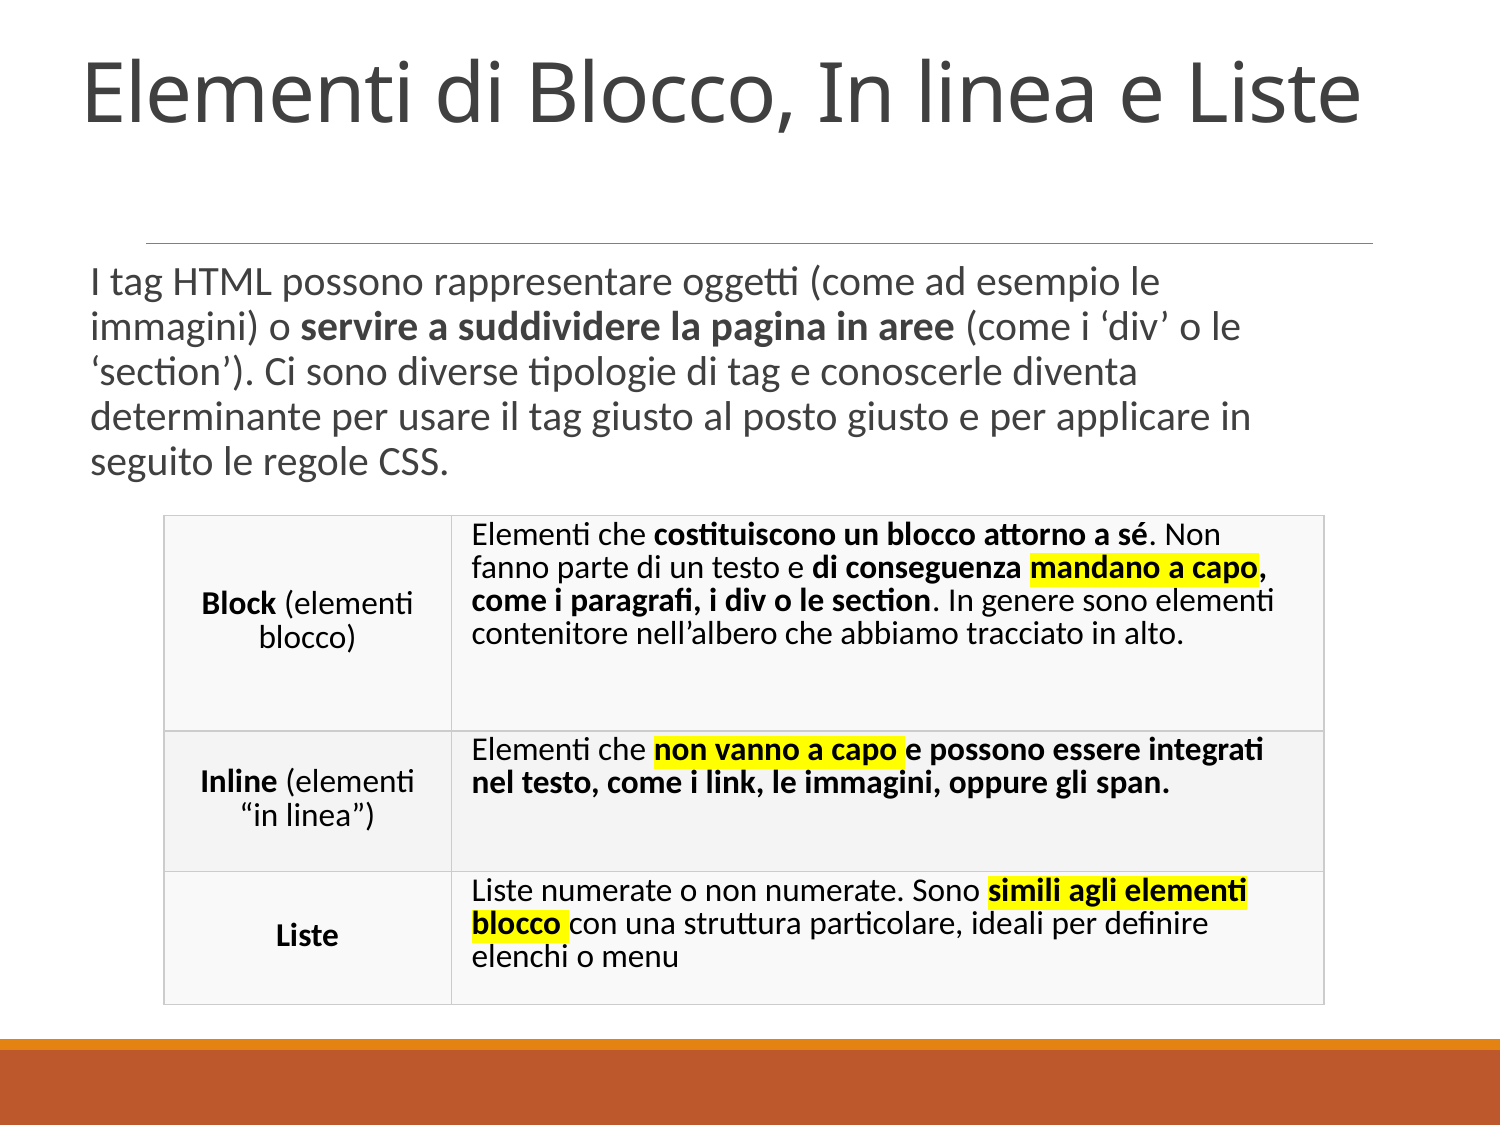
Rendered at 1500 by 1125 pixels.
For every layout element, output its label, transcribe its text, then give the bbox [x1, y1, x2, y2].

title Elementi di Blocco, In linea e Liste [64, 47, 1424, 227]
table_cell Inline (elementi “in linea”) [165, 732, 451, 871]
table_header Elementi che costituiscono un blocco attorno a sé. Non fanno parte di un testo e di conseguenza mandano a capo, come i paragrafi, i div o le section. In genere sono elementi contenitore nell’albero che abbiamo tracciato in alto. [452, 516, 1323, 730]
table_cell Liste [165, 872, 451, 1004]
table_cell Elementi che non vanno a capo e possono essere integrati nel testo, come i link, le immagini, oppure gli span. [452, 732, 1323, 871]
table_header Block (elementi blocco) [165, 516, 451, 730]
list I tag HTML possono rappresentare oggetti (come ad esempio le immagini) o servire a suddividere la pagina in aree (come i ‘div’ o le ‘section’). Ci sono diverse tipologie di tag e conoscerle diventa determinante per usare il tag giusto al posto giusto e per applicare in seguito le regole CSS. [75, 251, 1325, 575]
table_cell Liste numerate o non numerate. Sono simili agli elementi blocco con una struttura particolare, ideali per definire elenchi o menu [452, 872, 1323, 1004]
